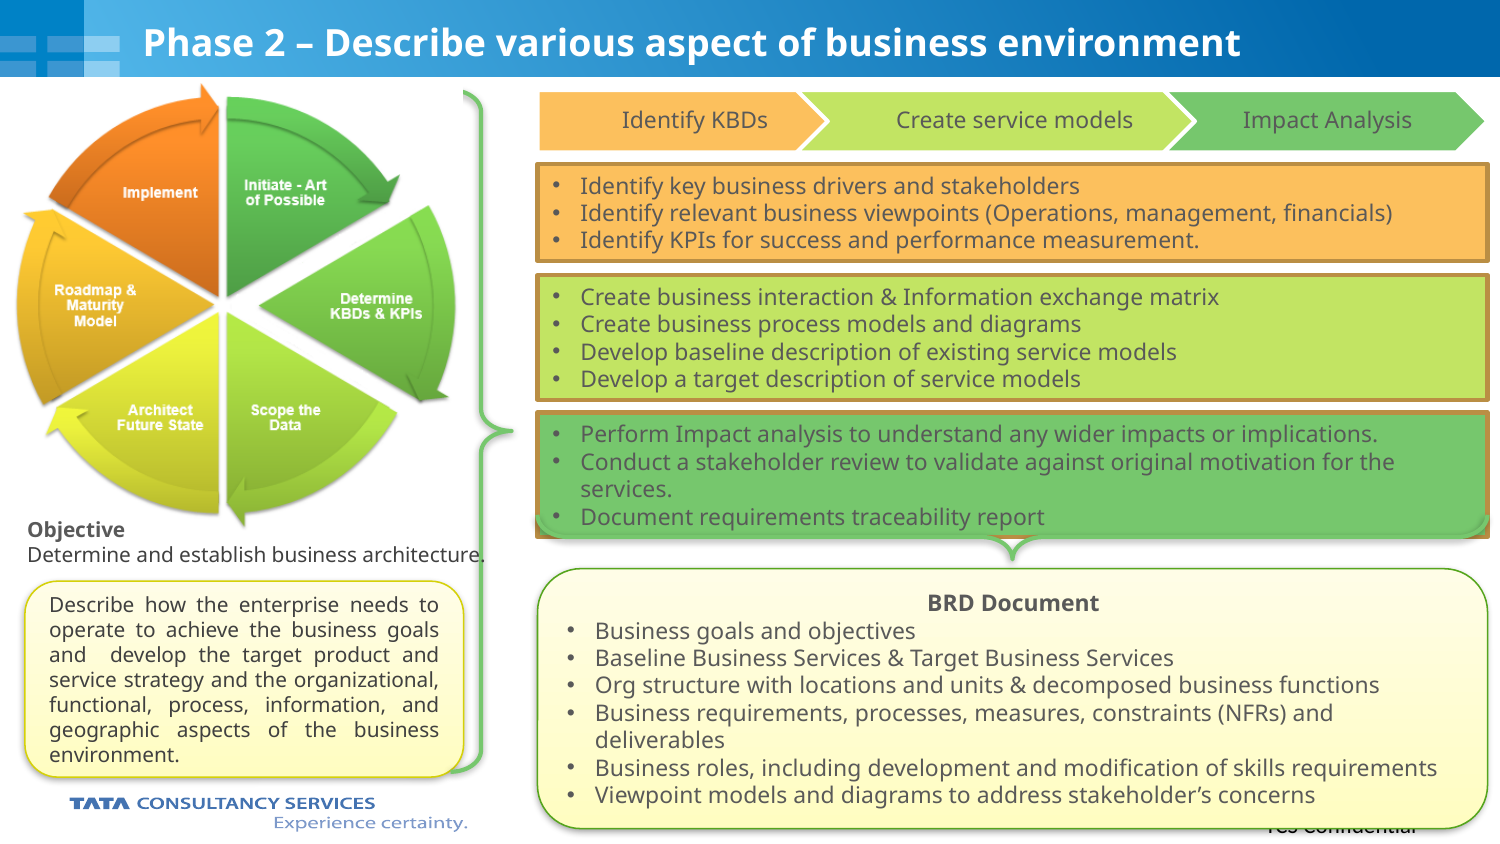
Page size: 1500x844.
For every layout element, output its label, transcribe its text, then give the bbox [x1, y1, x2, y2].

picture [11, 80, 463, 532]
text_box Create business interaction & Information exchange matrix Create business process models and diagrams Develop baseline description of existing service models Develop a target description of service models [535, 273, 1490, 402]
text_box Identify key business drivers and stakeholders Identify relevant business viewpoints (Operations, management, financials) Identify KPIs for success and performance measurement. [535, 162, 1490, 263]
text_box TCS Confidential [1250, 802, 1500, 844]
text_box Objective Determine and establish business architecture. [12, 509, 501, 574]
text_box [450, 574, 484, 774]
text_box BRD Document Business goals and objectives Baseline Business Services & Target Business Services Org structure with locations and units & decomposed business functions Business requirements, processes, measures, constraints (NFRs) and deliverables Business roles, including development and modification of skills requirements Viewpoint models and diagrams to address stakeholder’s concerns [536, 567, 1489, 830]
text_box Describe how the enterprise needs to operate to achieve the business goals and develop the target product and service strategy and the organizational, functional, process, information, and geographic aspects of the business environment. [24, 580, 446, 778]
text_box [468, 91, 514, 509]
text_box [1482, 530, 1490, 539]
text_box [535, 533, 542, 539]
text_box [535, 514, 1490, 562]
text_box Perform Impact analysis to understand any wider impacts or implications. Conduct a stakeholder review to validate against original motivation for the services. Document requirements traceability report [535, 410, 1490, 514]
text_box Phase 2 – Describe various aspect of business environment [127, 11, 1258, 72]
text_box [537, 89, 1488, 153]
